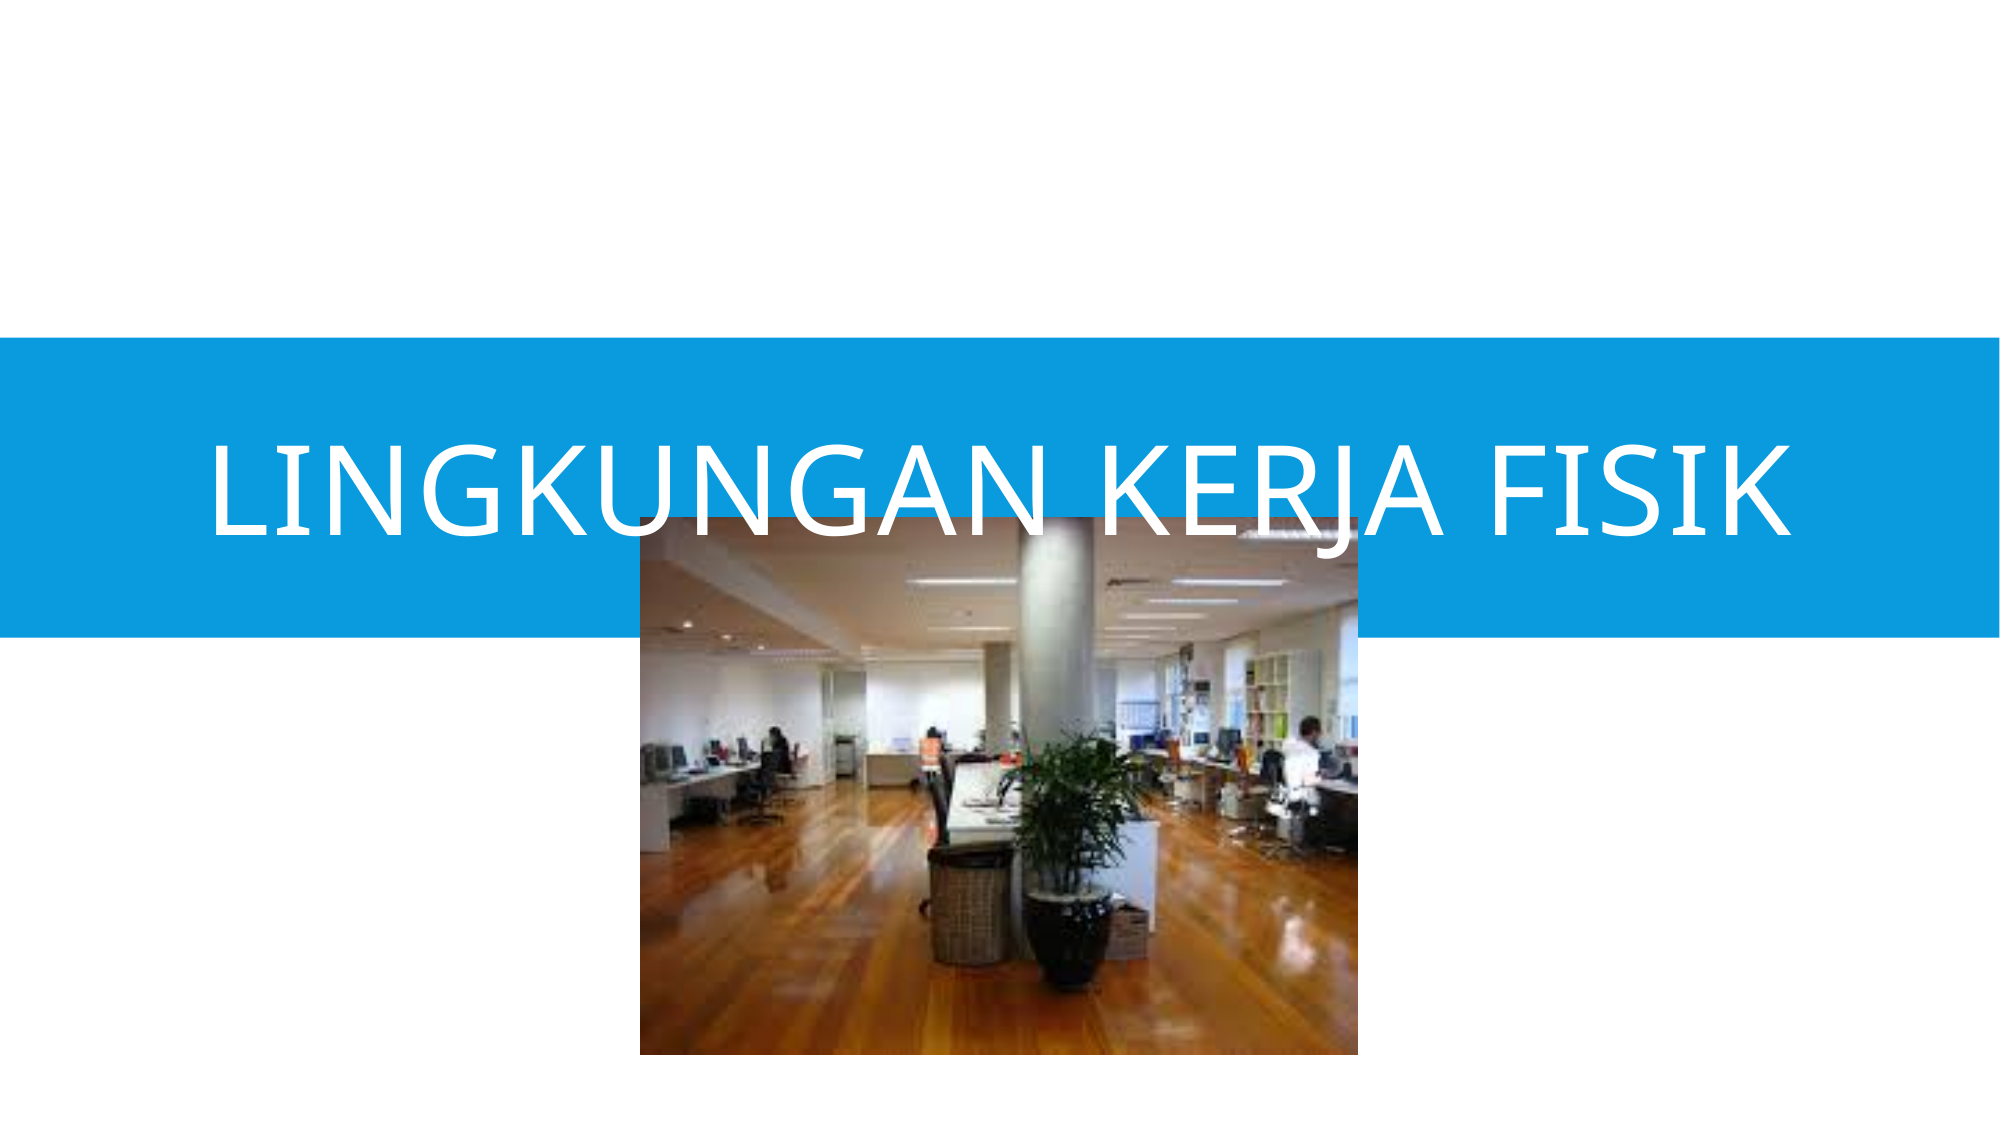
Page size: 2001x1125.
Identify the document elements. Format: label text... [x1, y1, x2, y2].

picture [640, 517, 1359, 1056]
title Lingkungan kerja fisik [136, 362, 1862, 638]
